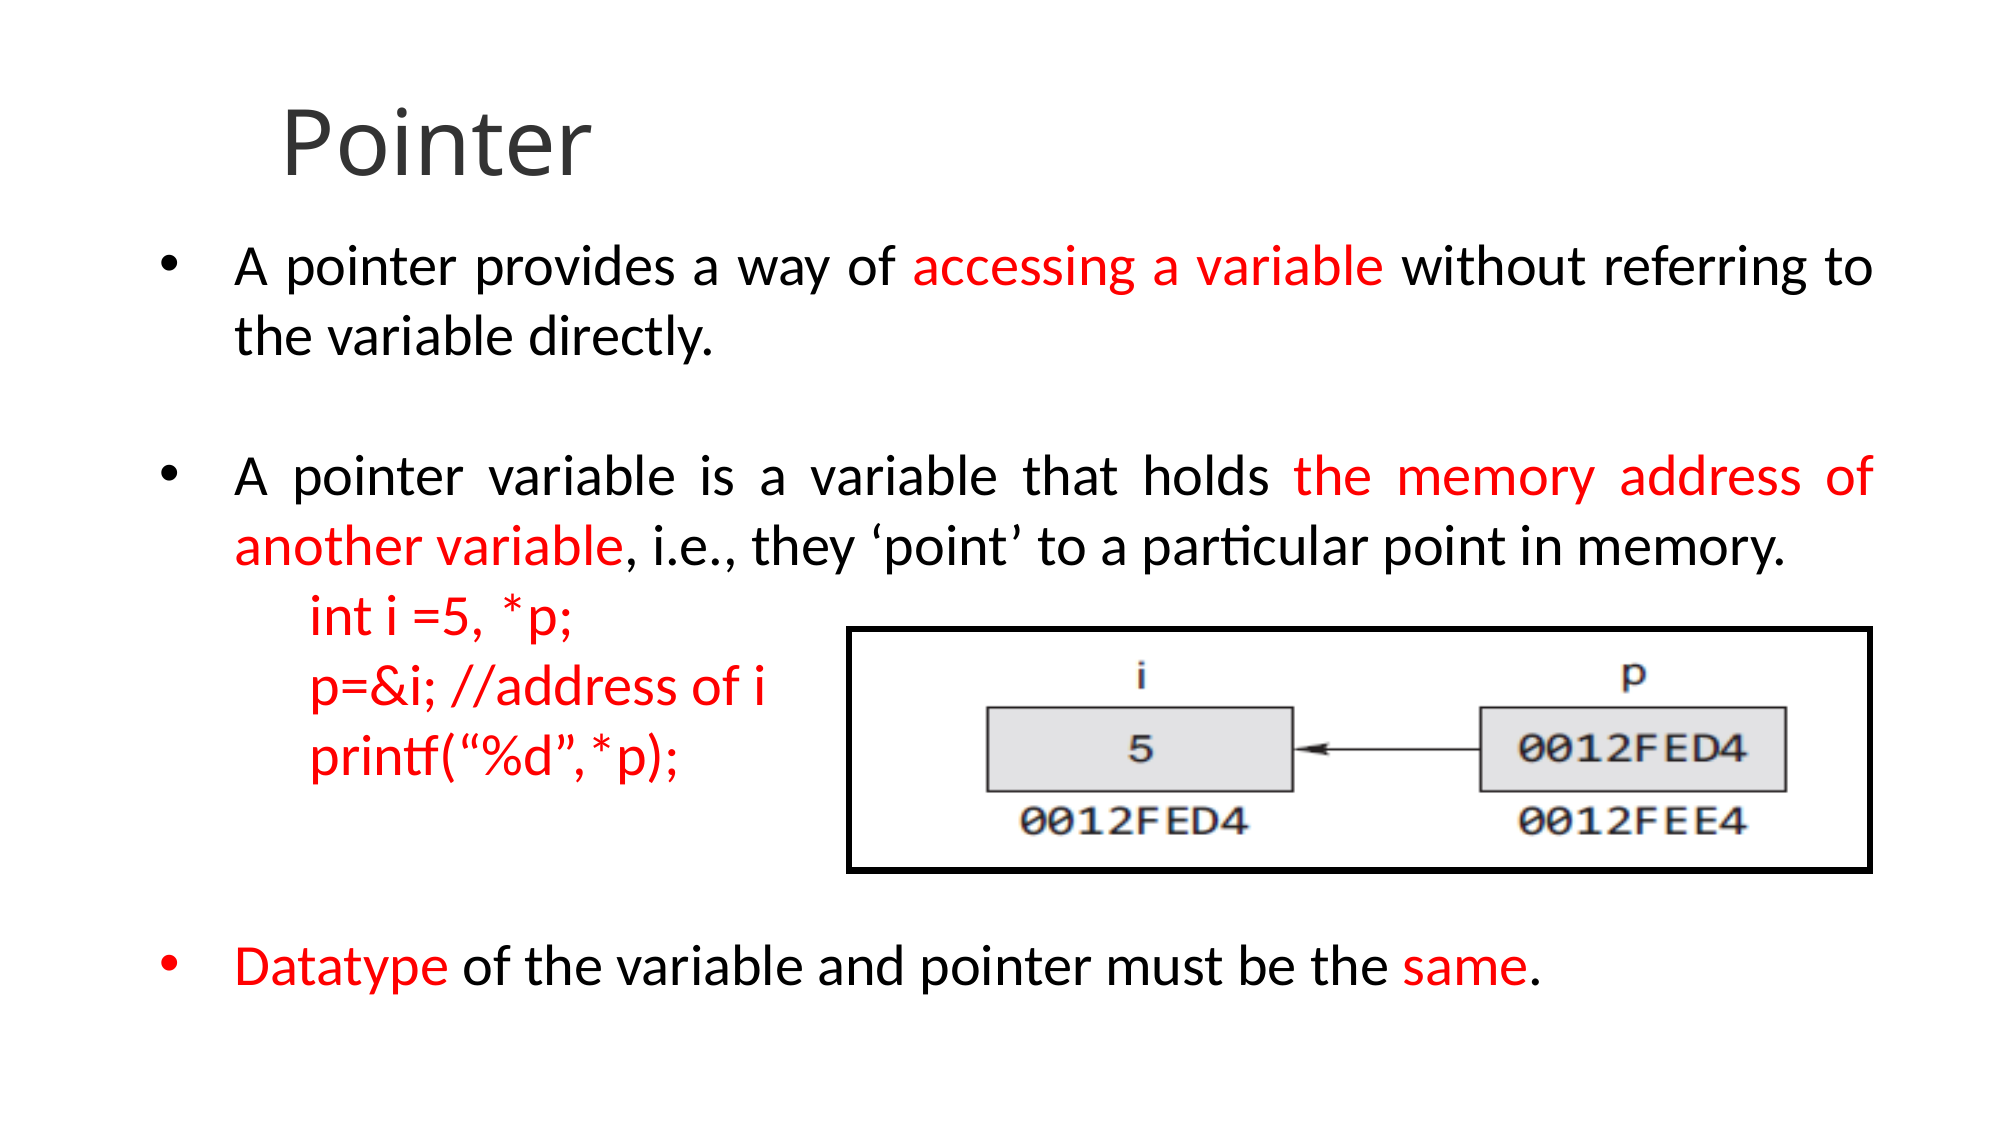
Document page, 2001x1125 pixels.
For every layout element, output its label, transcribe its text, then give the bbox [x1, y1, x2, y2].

text_box A pointer provides a way of accessing a variable without referring to the variable directly. A pointer variable is a variable that holds the memory address of another variable, i.e., they ‘point’ to a particular point in memory. int i =5, *p; p=&i; //address of i printf(“%d”,*p); Datatype of the variable and pointer must be the same. [145, 220, 1890, 1005]
text_box Pointer [265, 76, 1619, 202]
picture [851, 632, 1867, 868]
